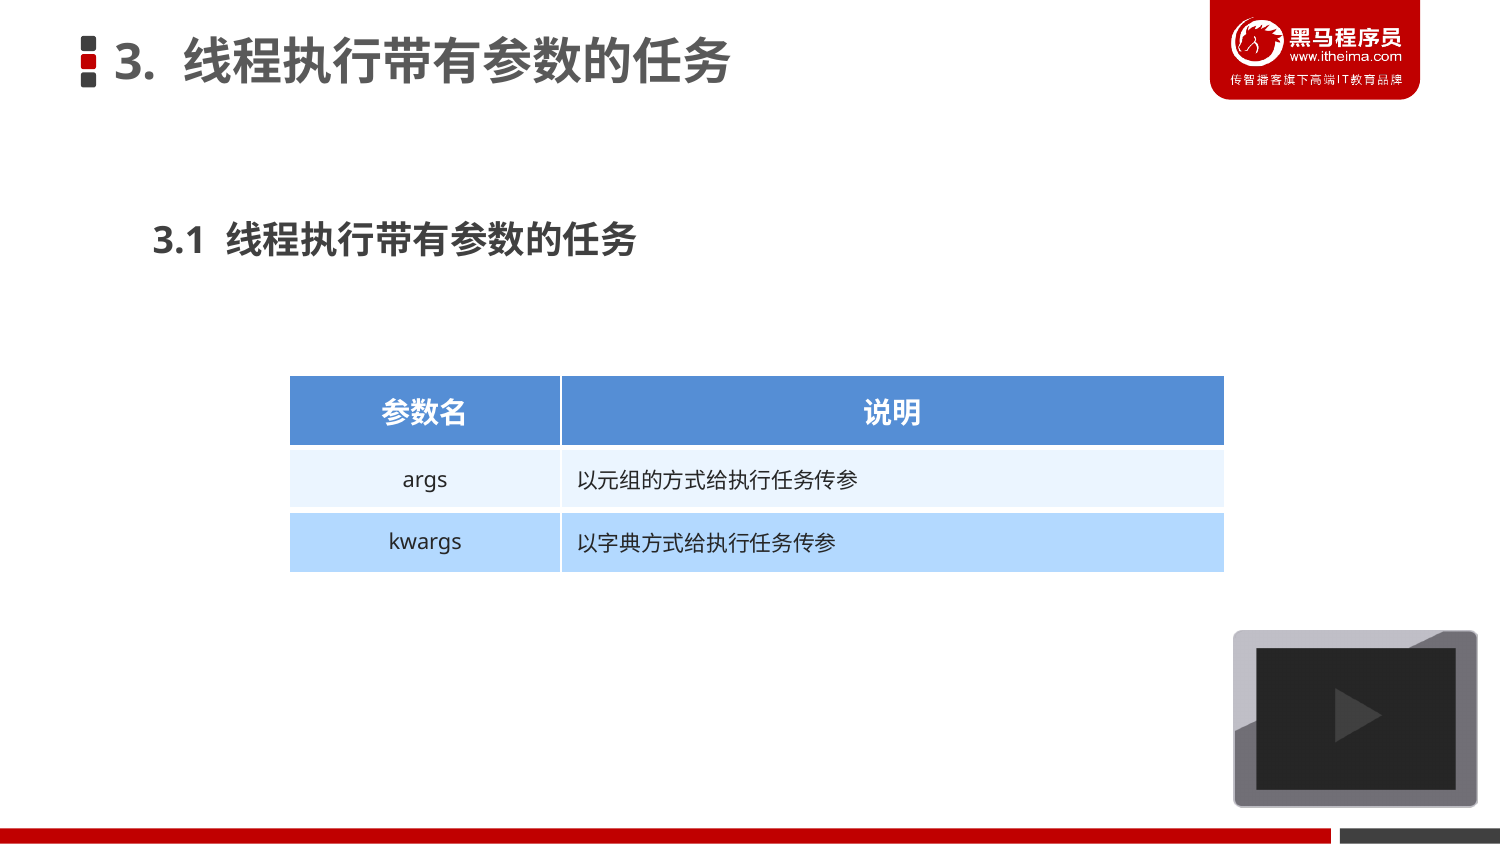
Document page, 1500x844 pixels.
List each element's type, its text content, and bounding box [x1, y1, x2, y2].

table_header 参数名 [290, 376, 560, 445]
text_box 3. 线程执行带有参数的任务 [103, 0, 987, 130]
table_cell 以元组的方式给执行任务传参 [562, 450, 1224, 507]
text_box 3.1 线程执行带有参数的任务 [138, 185, 715, 268]
table_cell kwargs [290, 513, 560, 572]
table_cell args [290, 450, 560, 507]
table_cell 以字典方式给执行任务传参 [562, 513, 1224, 572]
picture [1232, 630, 1478, 809]
table_header 说明 [562, 376, 1224, 445]
picture [1212, 8, 1421, 94]
